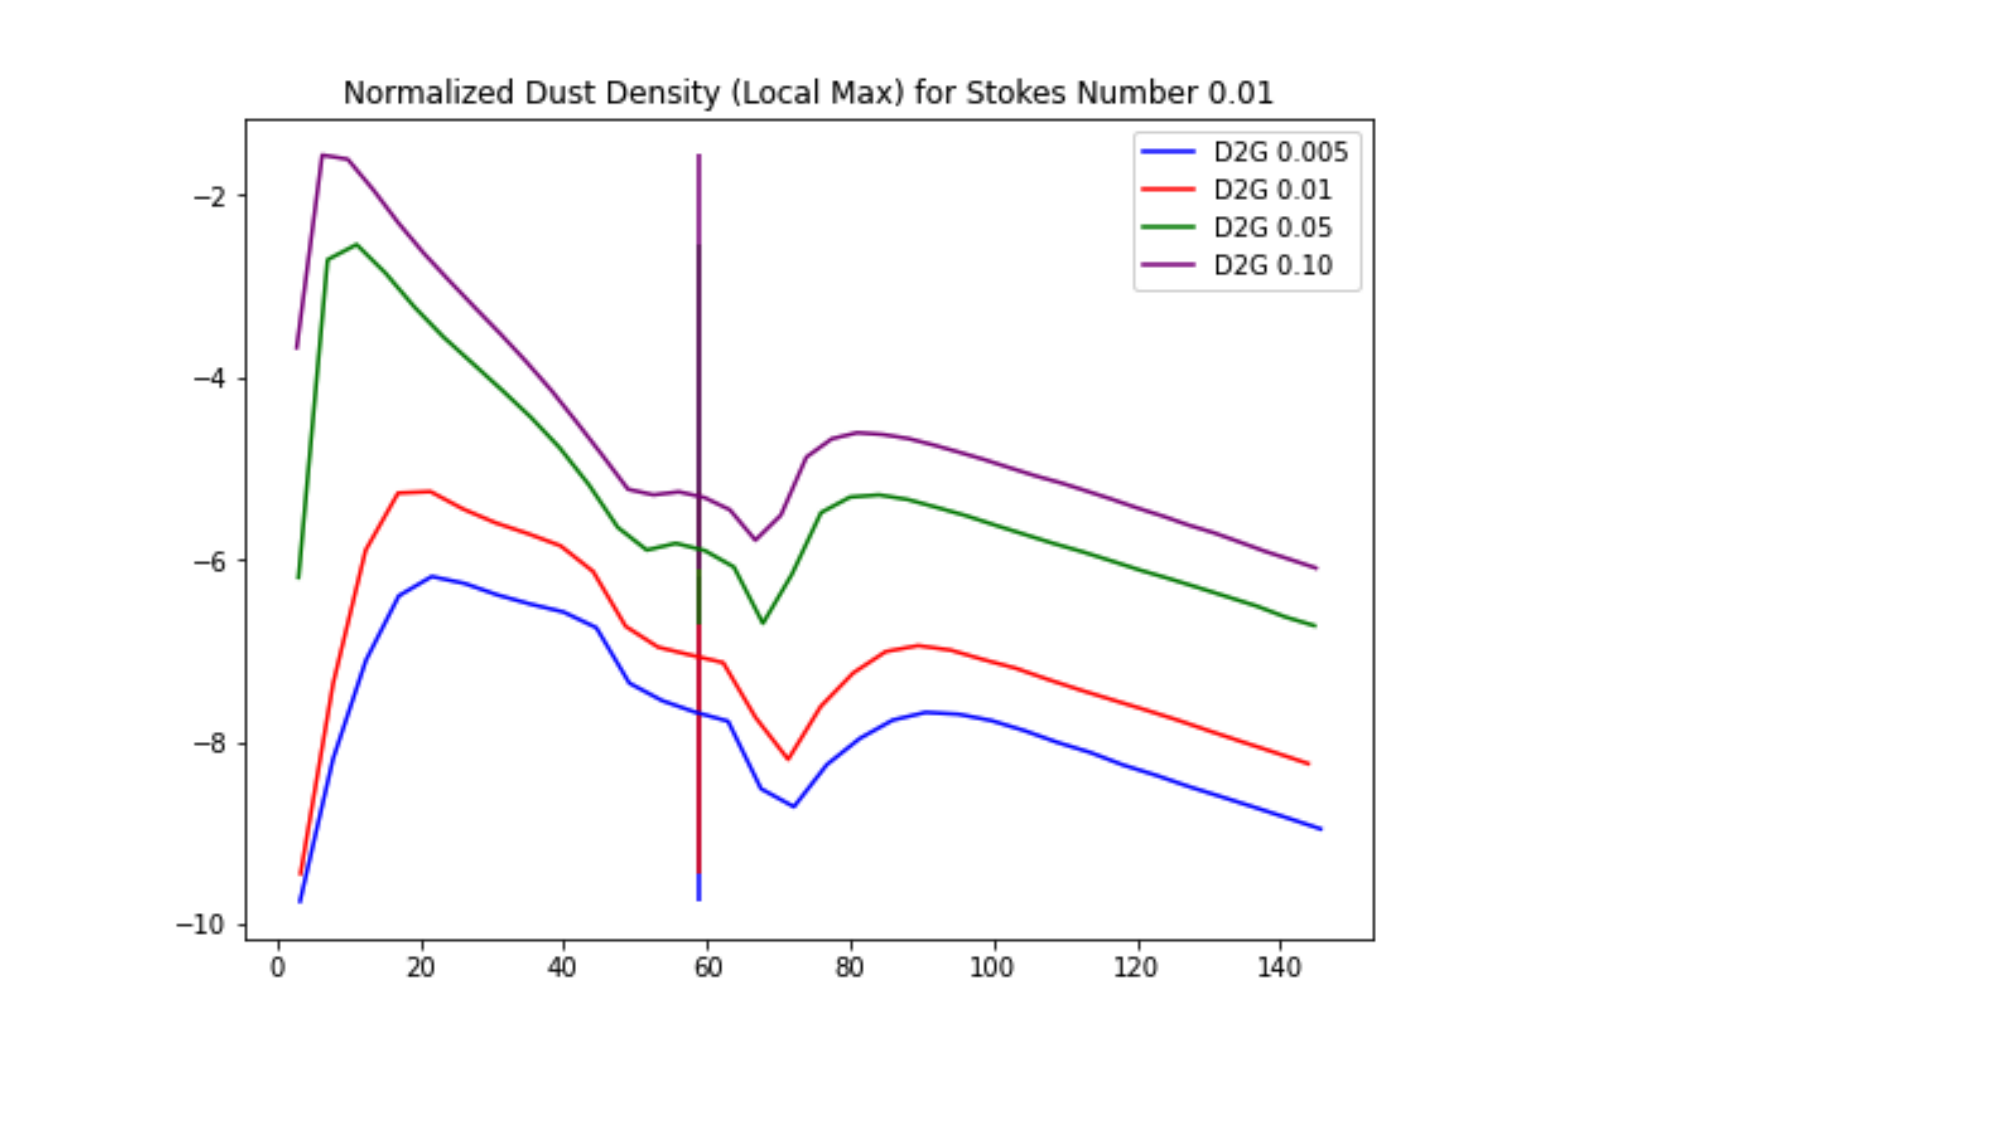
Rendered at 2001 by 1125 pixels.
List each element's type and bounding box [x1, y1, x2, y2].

list [137, 59, 1434, 1043]
